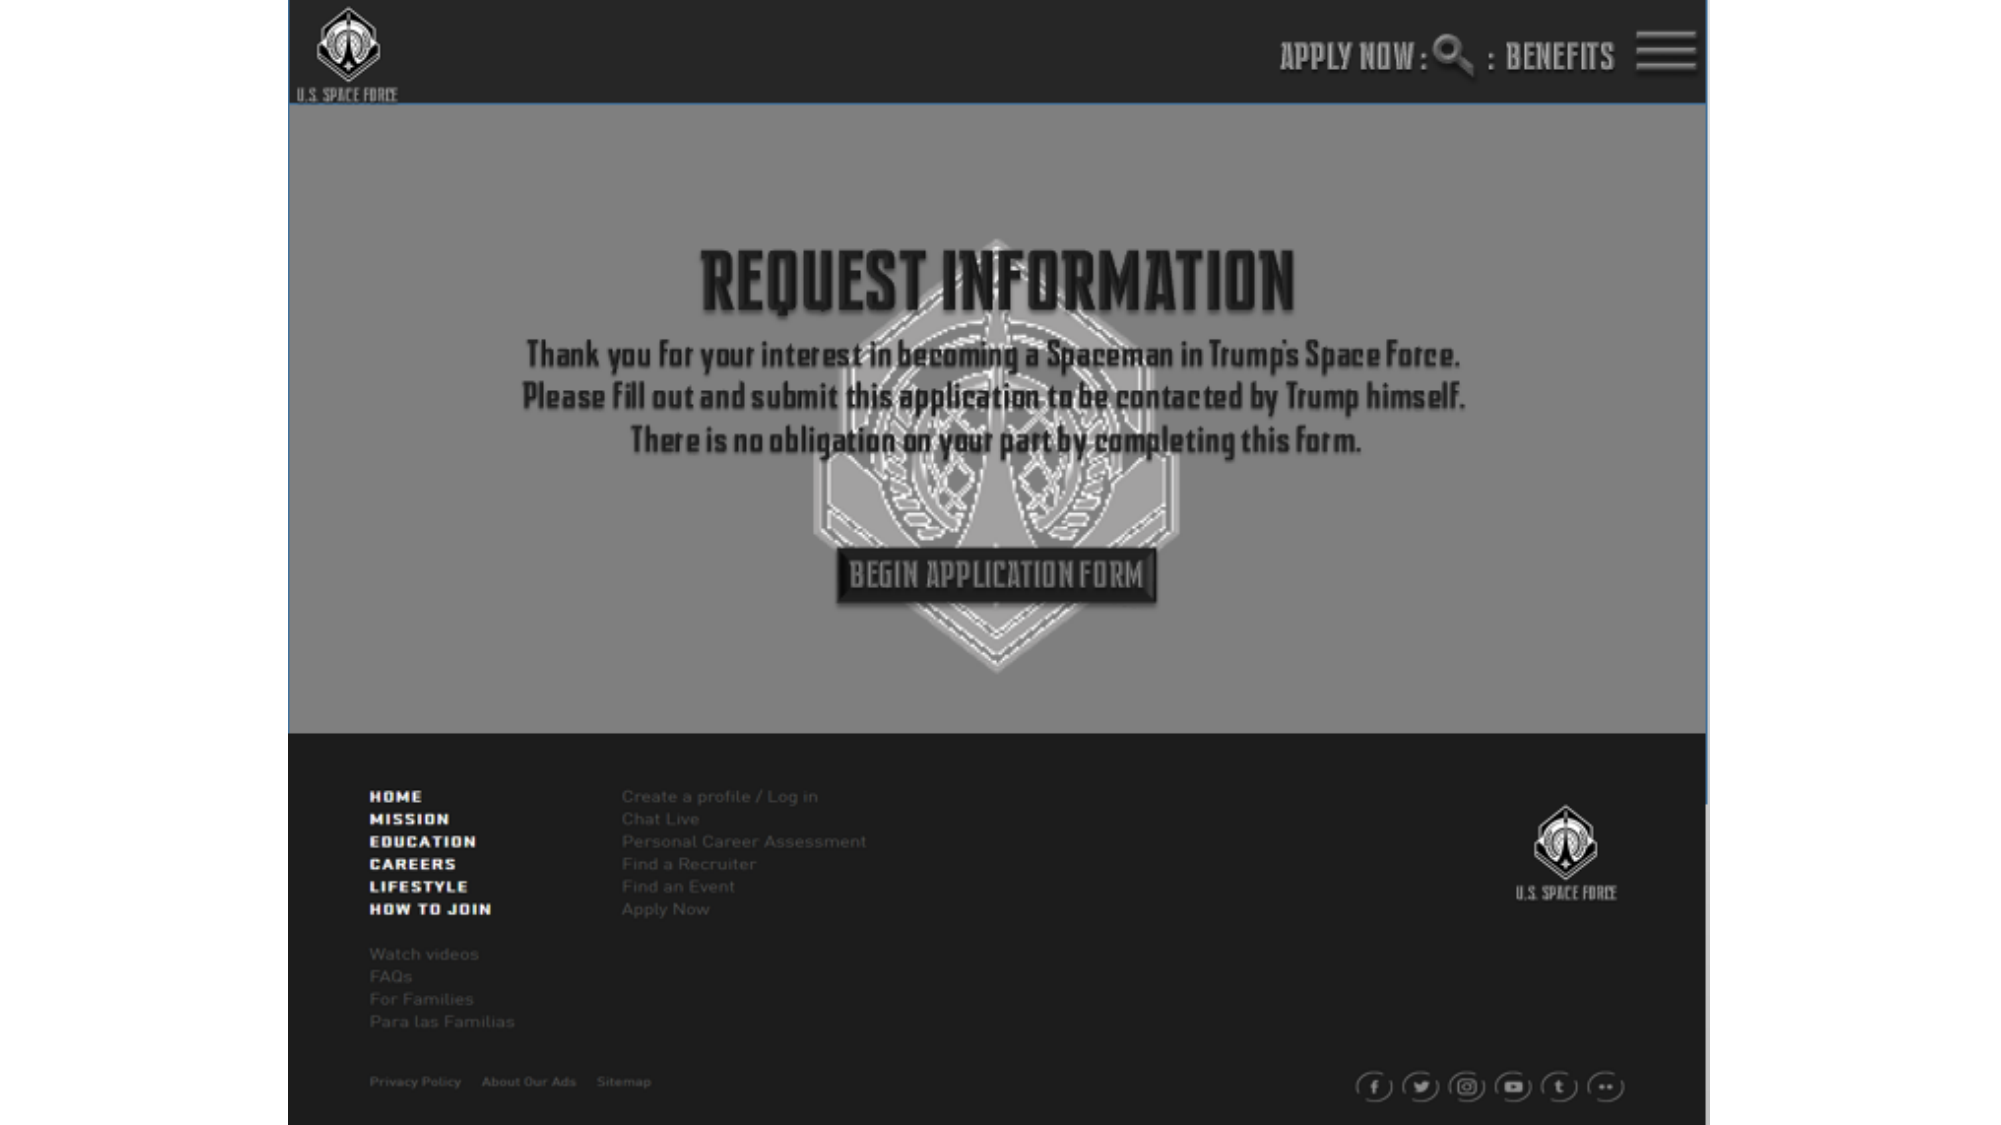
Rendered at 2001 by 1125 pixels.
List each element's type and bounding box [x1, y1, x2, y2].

picture [288, 0, 1710, 1125]
